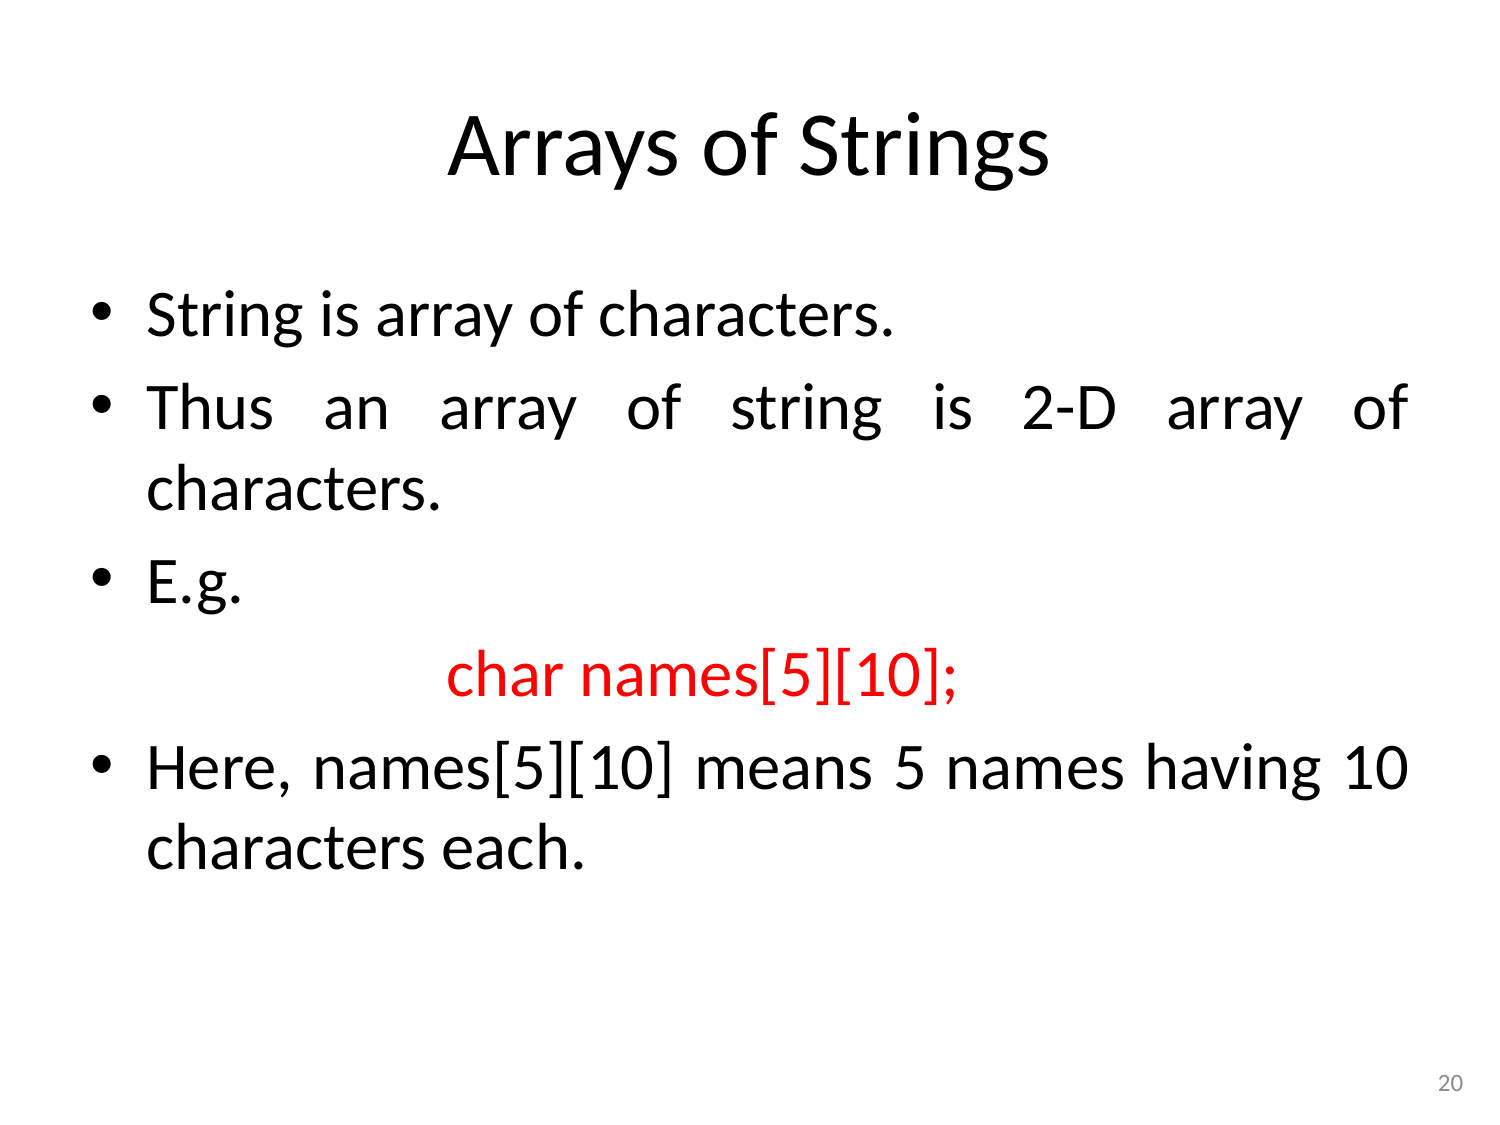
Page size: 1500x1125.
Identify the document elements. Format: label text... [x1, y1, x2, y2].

title Arrays of Strings [75, 45, 1425, 233]
list String is array of characters. Thus an array of string is 2-D array of characters. E.g. char names[5][10]; Here, names[5][10] means 5 names having 10 characters each. [75, 262, 1425, 1005]
slide_number 20 [1387, 1051, 1479, 1112]
